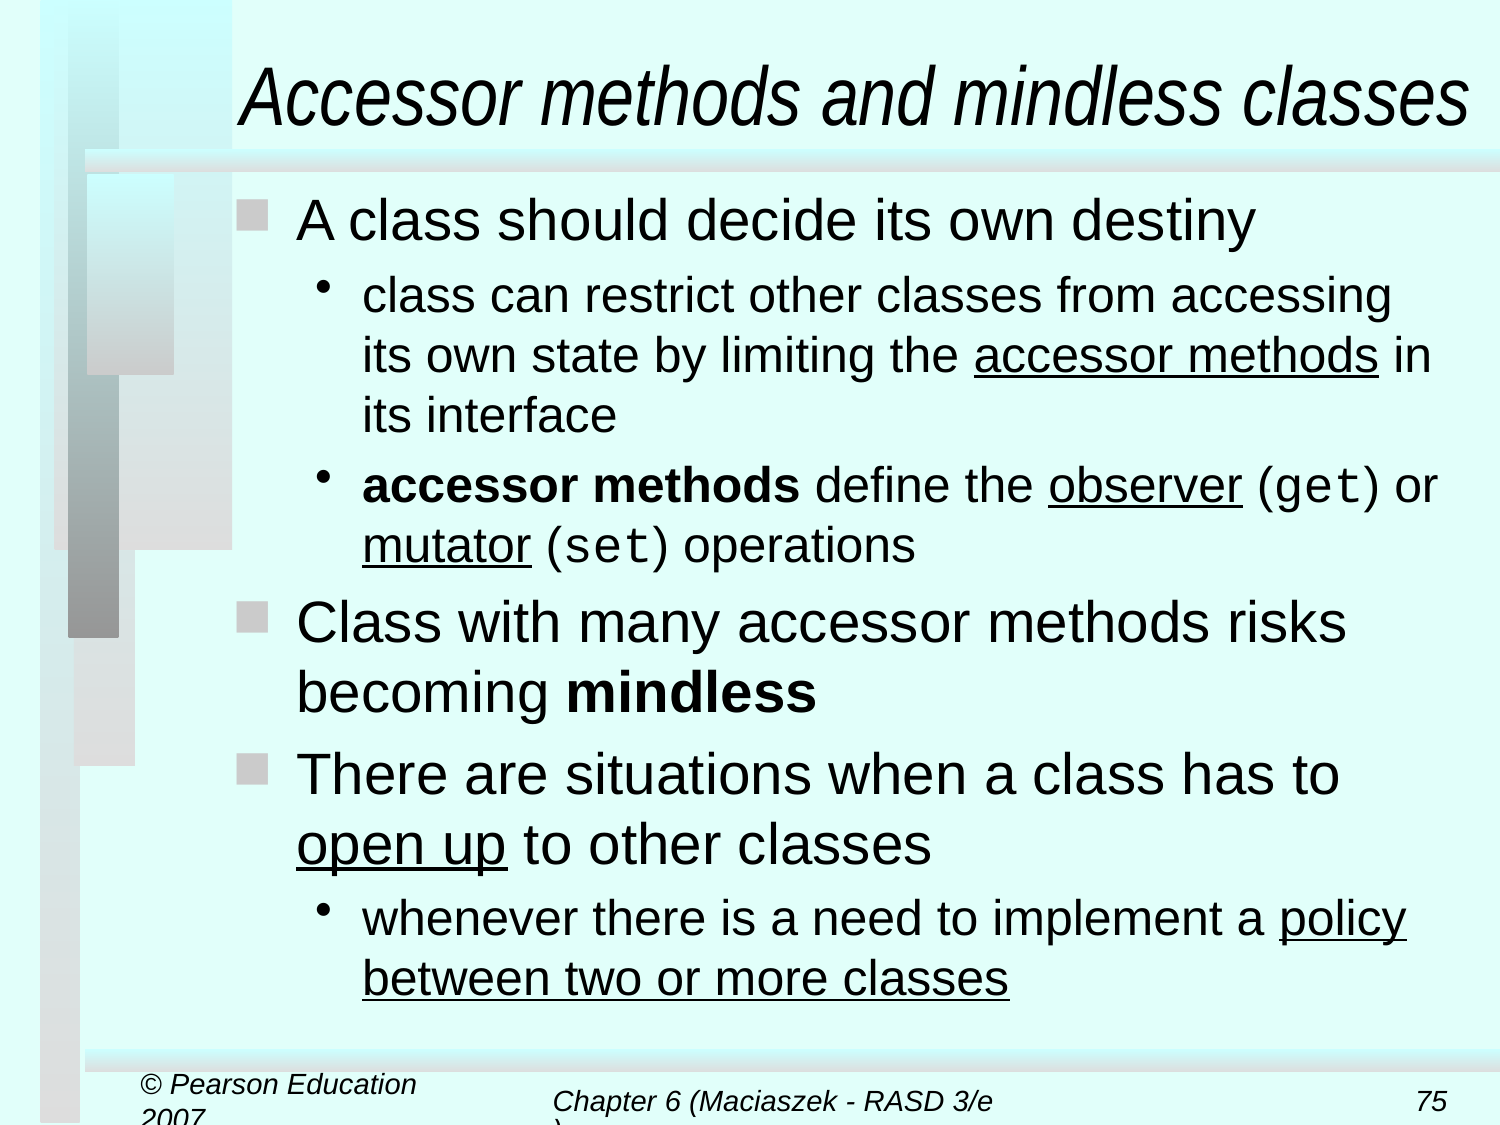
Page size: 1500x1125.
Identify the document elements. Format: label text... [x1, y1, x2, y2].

footer Chapter 6 (Maciaszek - RASD 3/e) [537, 1074, 1013, 1125]
list A class should decide its own destiny class can restrict other classes from accessing its own state by limiting the accessor methods in its interface accessor methods define the observer (get) or mutator (set) operations Class with many accessor methods risks becoming mindless There are situations when a class has to open up to other classes whenever there is a need to implement a policy between two or more classes [225, 174, 1463, 1038]
title Accessor methods and mindless classes [225, 0, 1500, 150]
slide_number 75 [1149, 1074, 1463, 1125]
slide_number © Pearson Education 2007 [125, 1074, 438, 1125]
